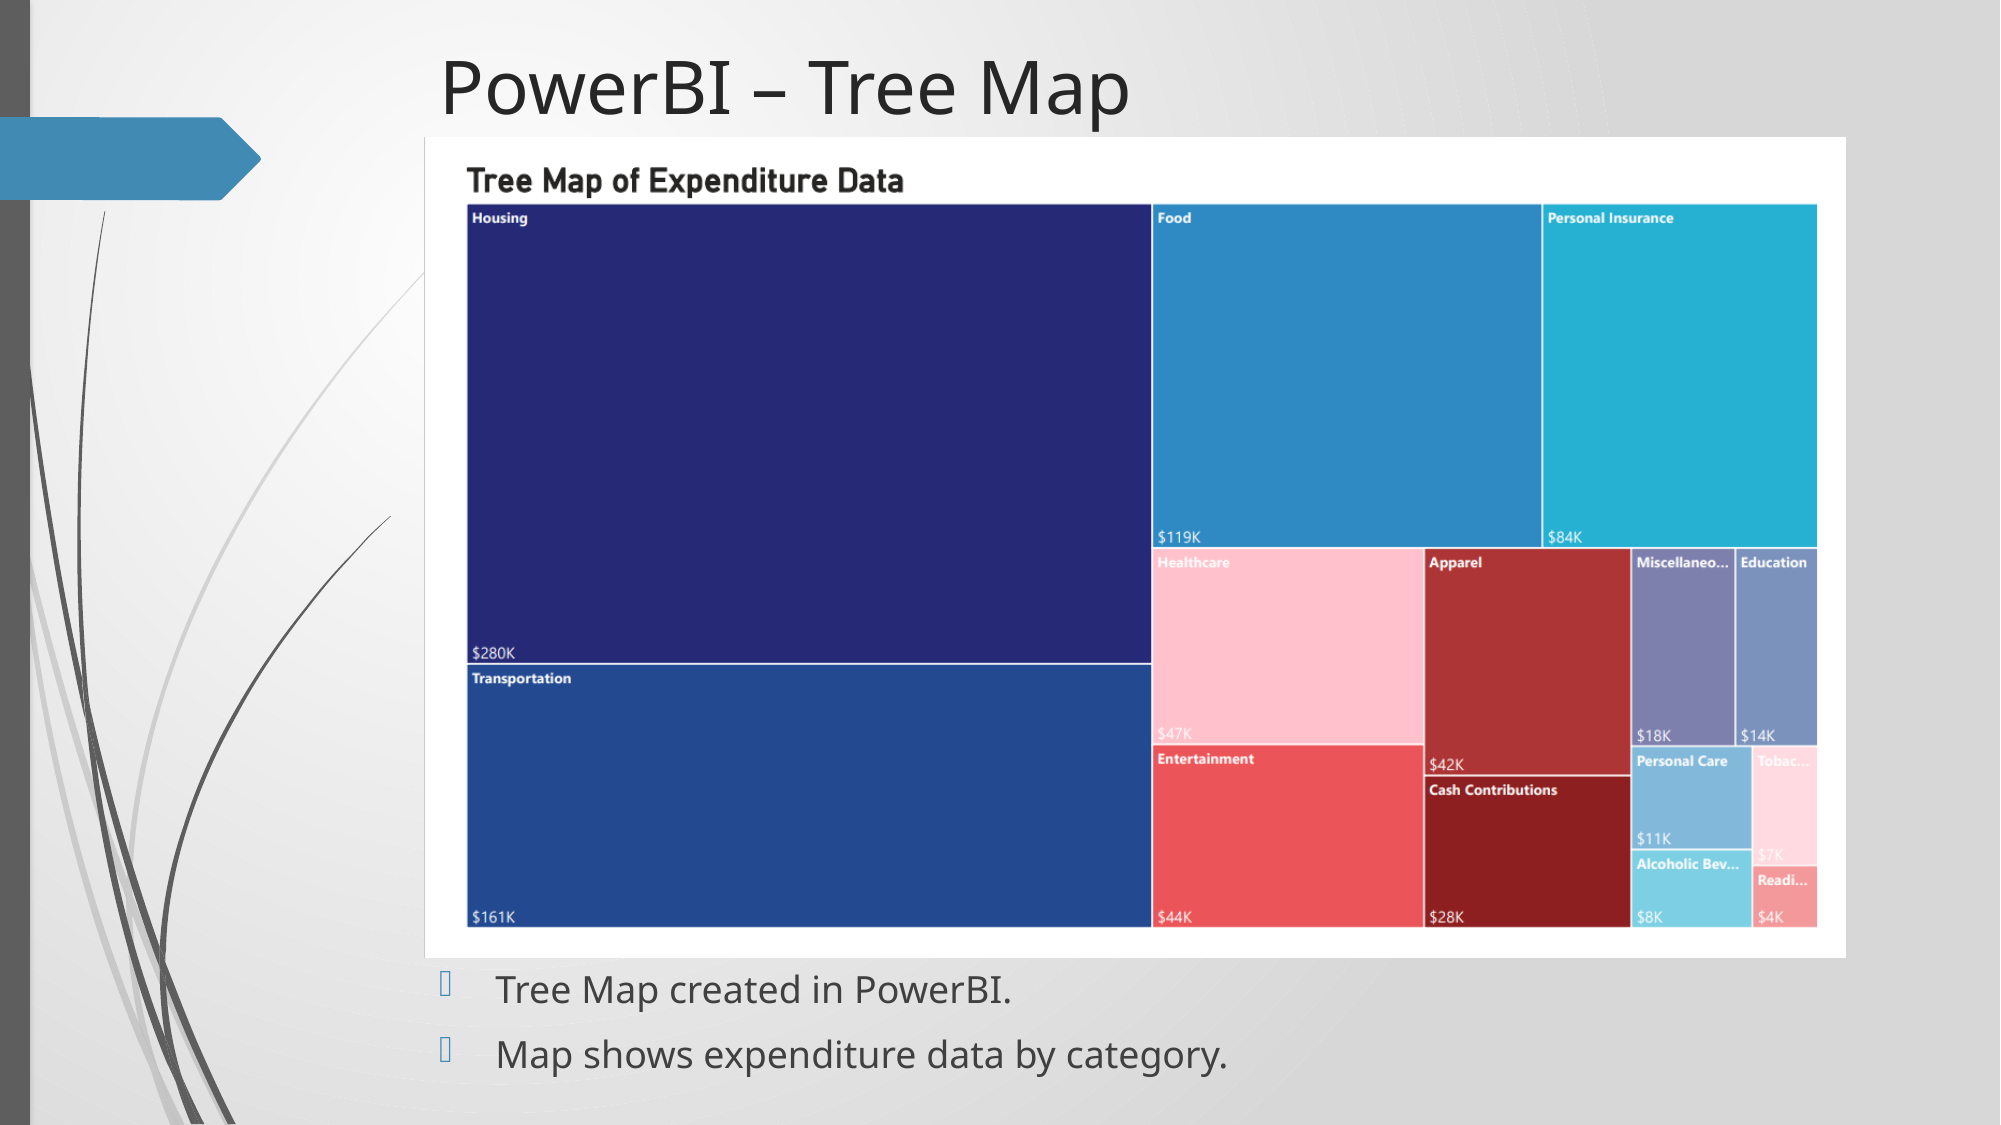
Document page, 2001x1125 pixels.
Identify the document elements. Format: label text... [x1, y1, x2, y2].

title PowerBI – Tree Map [424, 33, 1887, 138]
picture [423, 137, 1846, 959]
list Tree Map created in PowerBI. Map shows expenditure data by category. [424, 958, 1887, 1112]
